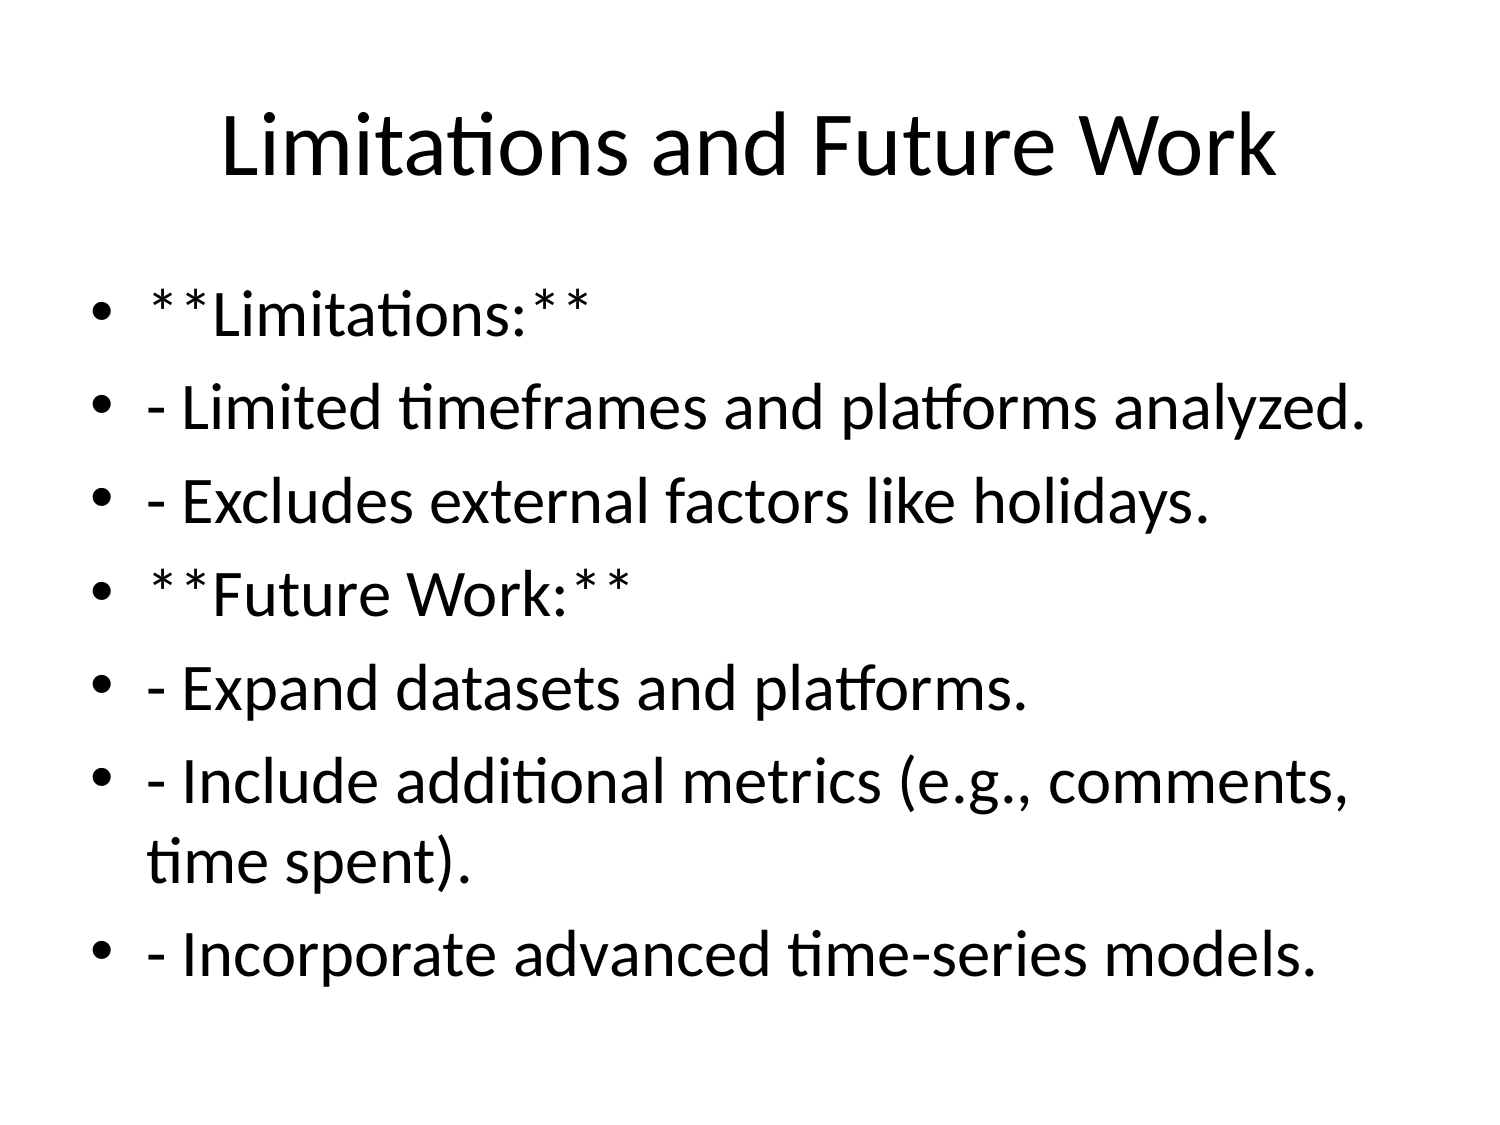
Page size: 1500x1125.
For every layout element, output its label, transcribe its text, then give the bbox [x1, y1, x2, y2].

list **Limitations:** - Limited timeframes and platforms analyzed. - Excludes external factors like holidays. **Future Work:** - Expand datasets and platforms. - Include additional metrics (e.g., comments, time spent). - Incorporate advanced time-series models. [75, 262, 1425, 1005]
title Limitations and Future Work [75, 45, 1425, 233]
